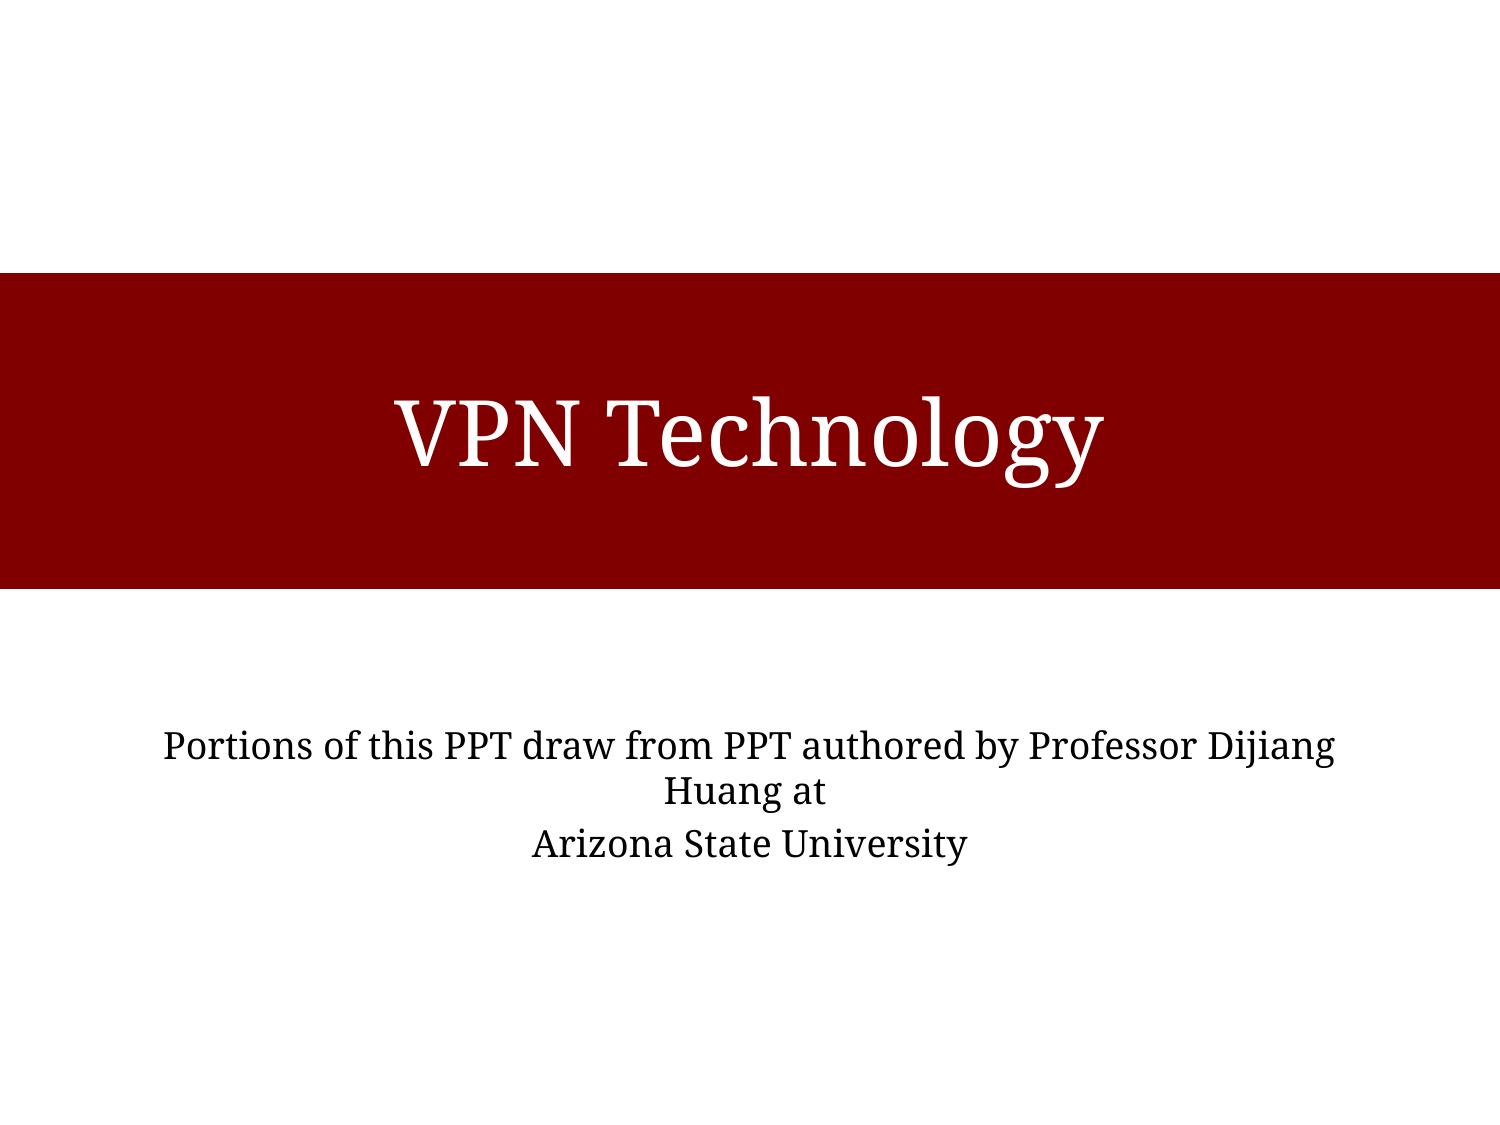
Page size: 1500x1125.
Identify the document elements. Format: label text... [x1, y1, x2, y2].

text_box Portions of this PPT draw from PPT authored by Professor Dijiang Huang at Arizona State University [99, 662, 1400, 950]
title VPN Technology [112, 308, 1388, 551]
